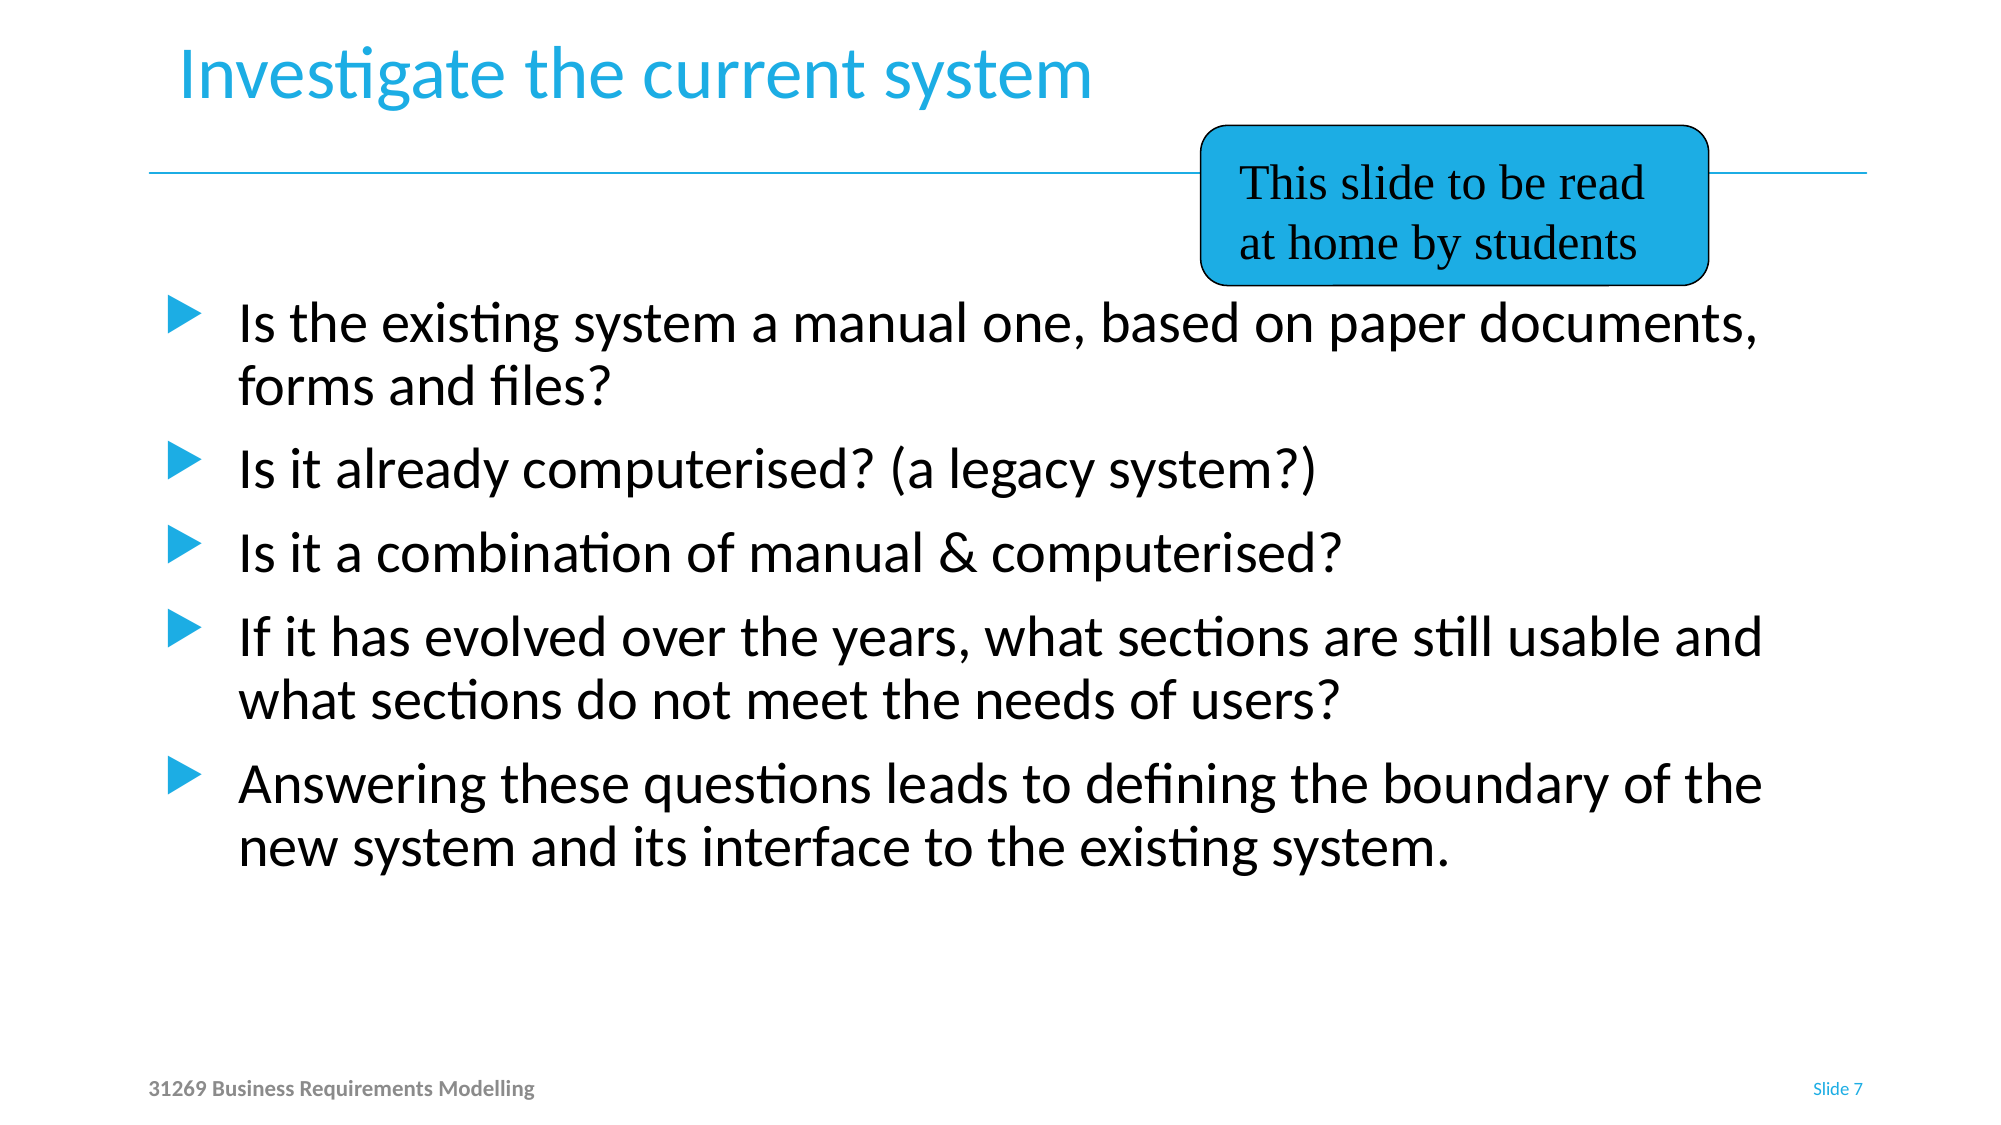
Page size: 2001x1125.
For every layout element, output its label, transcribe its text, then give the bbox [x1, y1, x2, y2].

title Investigate the current system [163, 16, 1627, 167]
list Is the existing system a manual one, based on paper documents, forms and files? Is it already computerised? (a legacy system?) Is it a combination of manual & computerised? If it has evolved over the years, what sections are still usable and what sections do not meet the needs of users? Answering these questions leads to defining the boundary of the new system and its interface to the existing system. [148, 284, 1863, 1014]
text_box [1200, 124, 1710, 287]
slide_number Slide 7 [1740, 1057, 1879, 1118]
footer 31269 Business Requirements Modelling [133, 1057, 1145, 1118]
